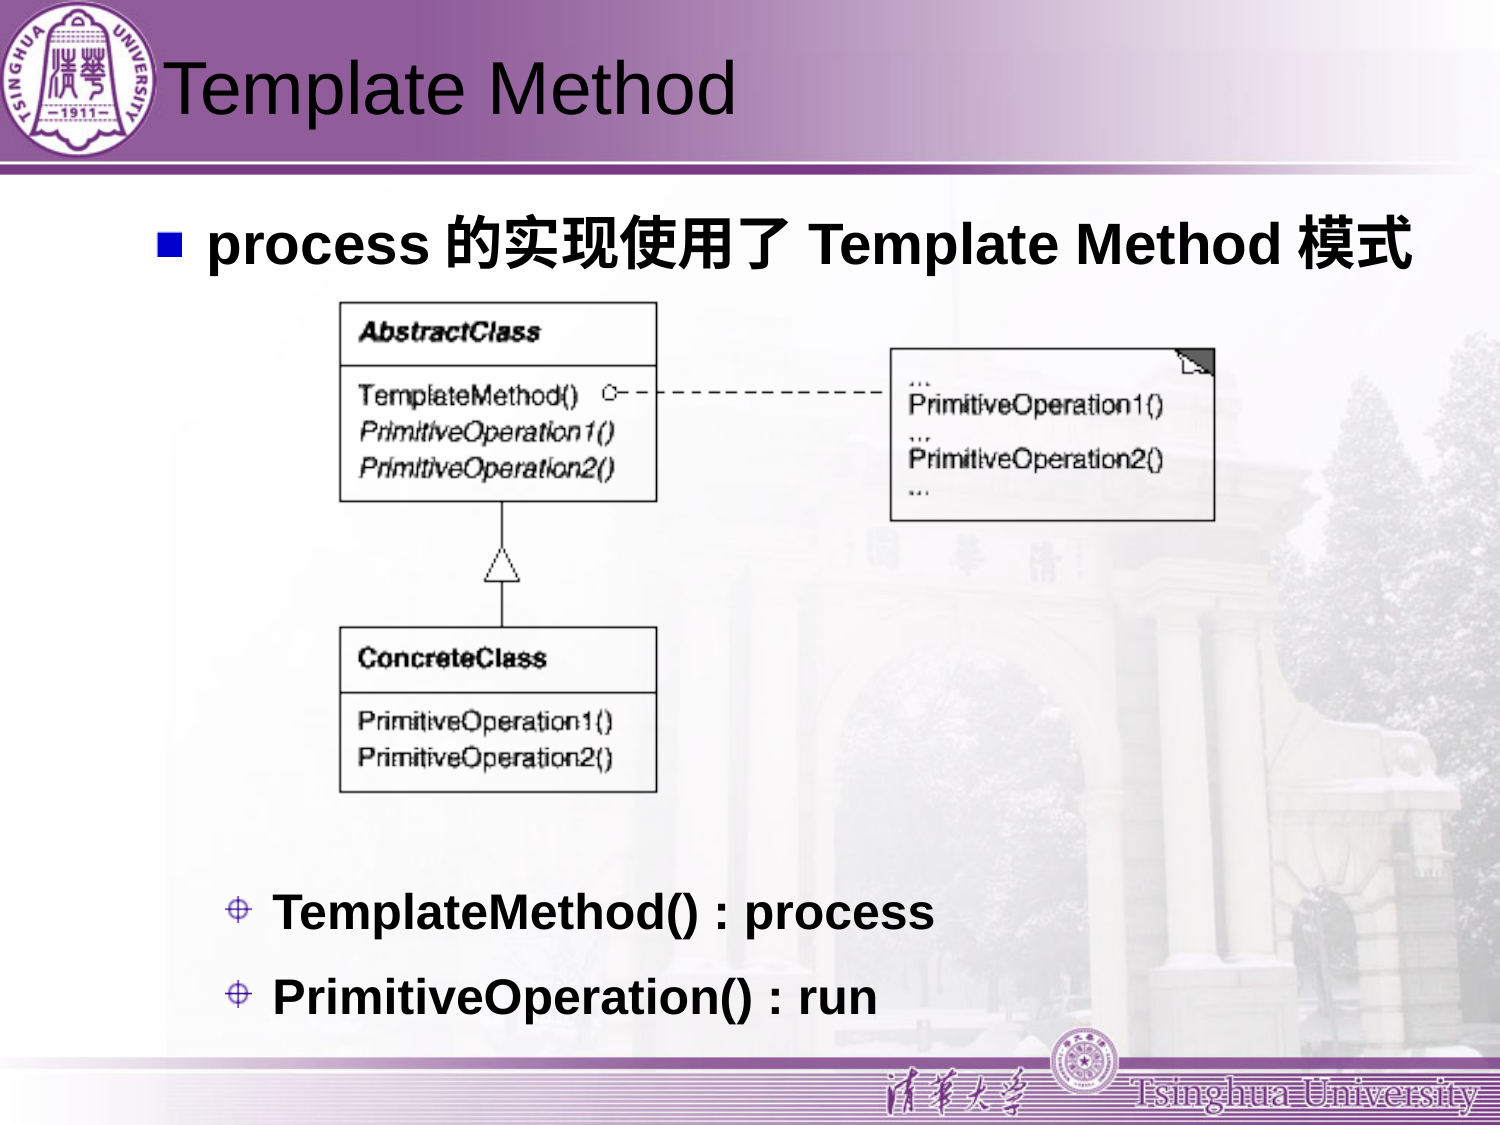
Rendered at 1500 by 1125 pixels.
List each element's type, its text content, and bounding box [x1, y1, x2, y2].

list process的实现使用了Template Method模式 TemplateMethod() : process PrimitiveOperation() : run [135, 184, 1436, 1047]
picture [0, 0, 1500, 1125]
title Template Method [147, 19, 1500, 149]
